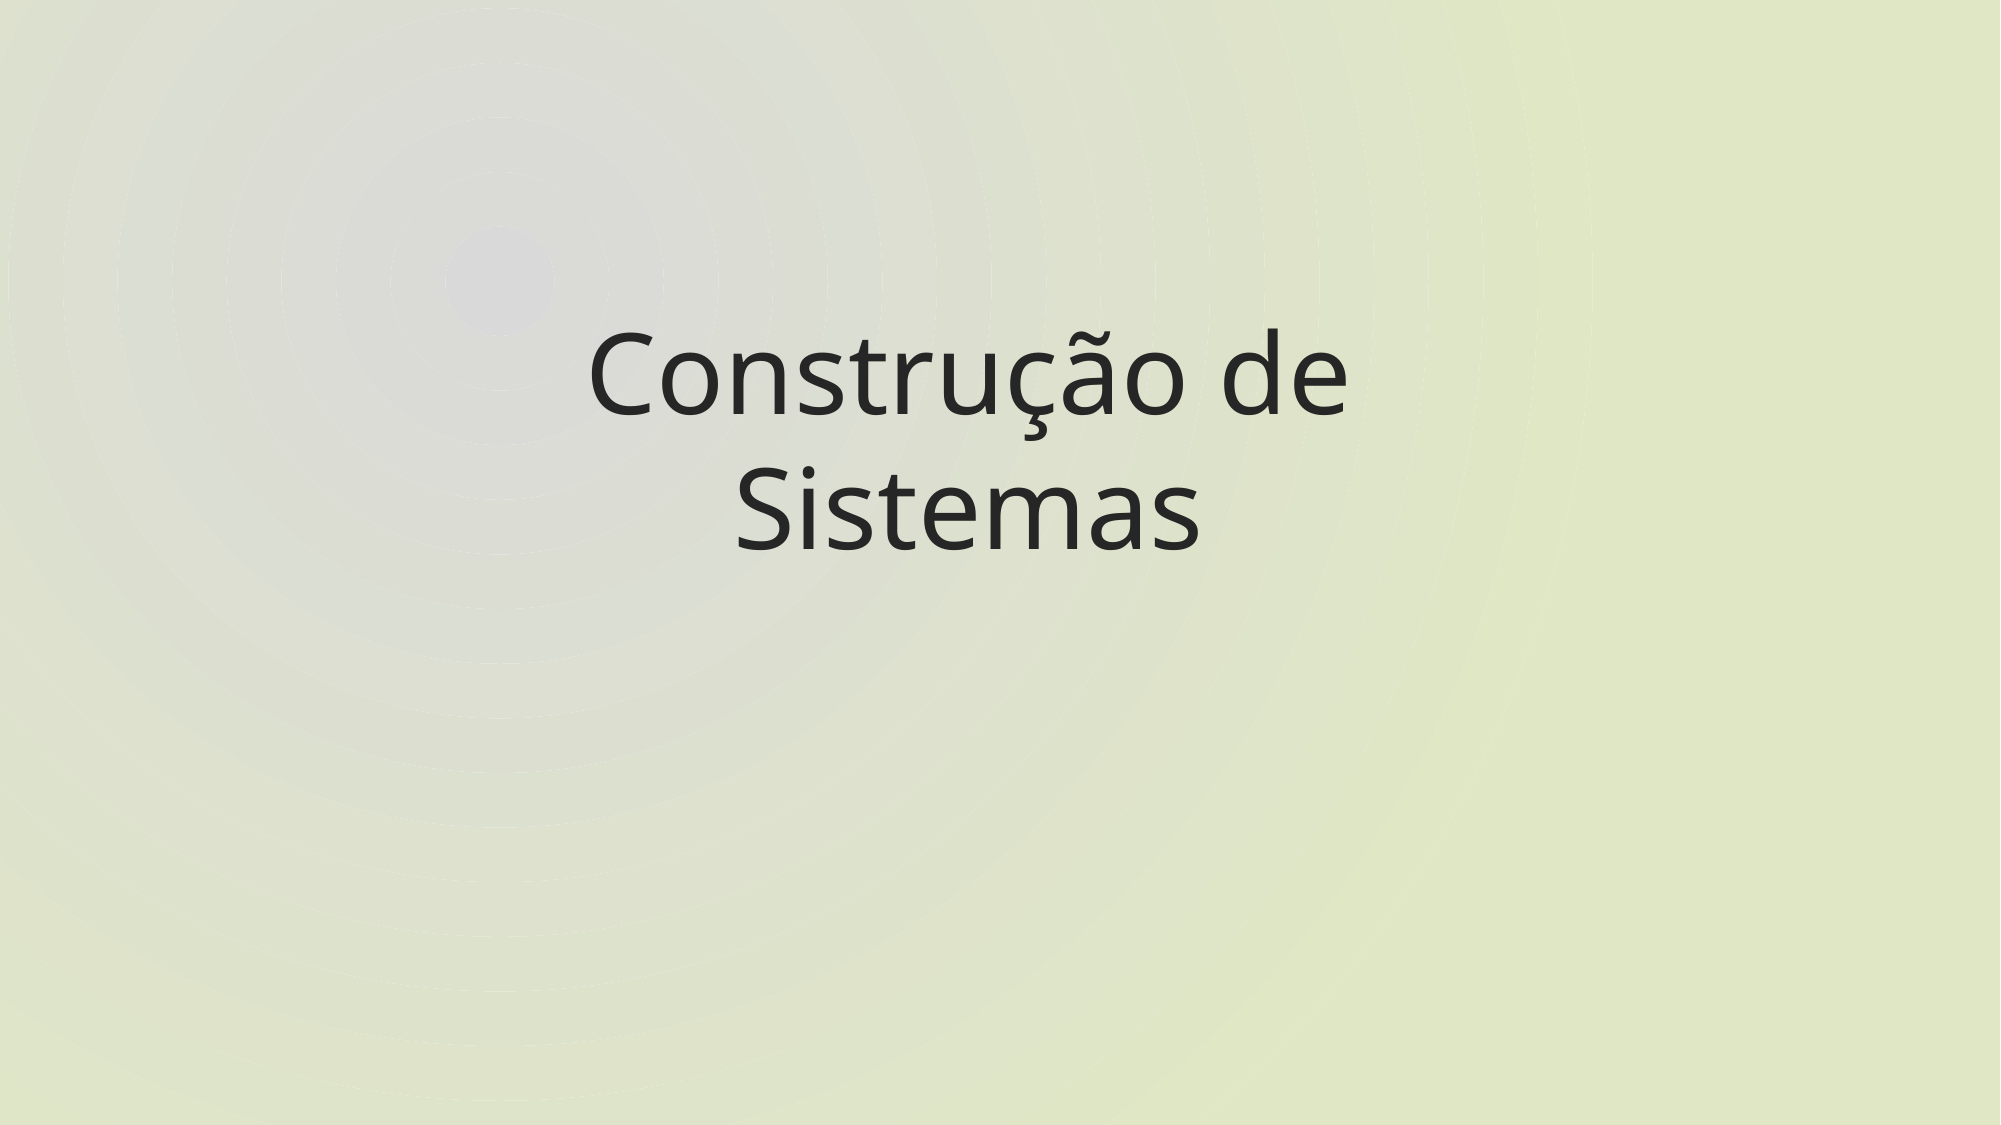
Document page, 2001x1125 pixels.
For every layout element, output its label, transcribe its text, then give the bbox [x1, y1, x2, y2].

title Construção de Sistemas [387, 262, 1550, 613]
